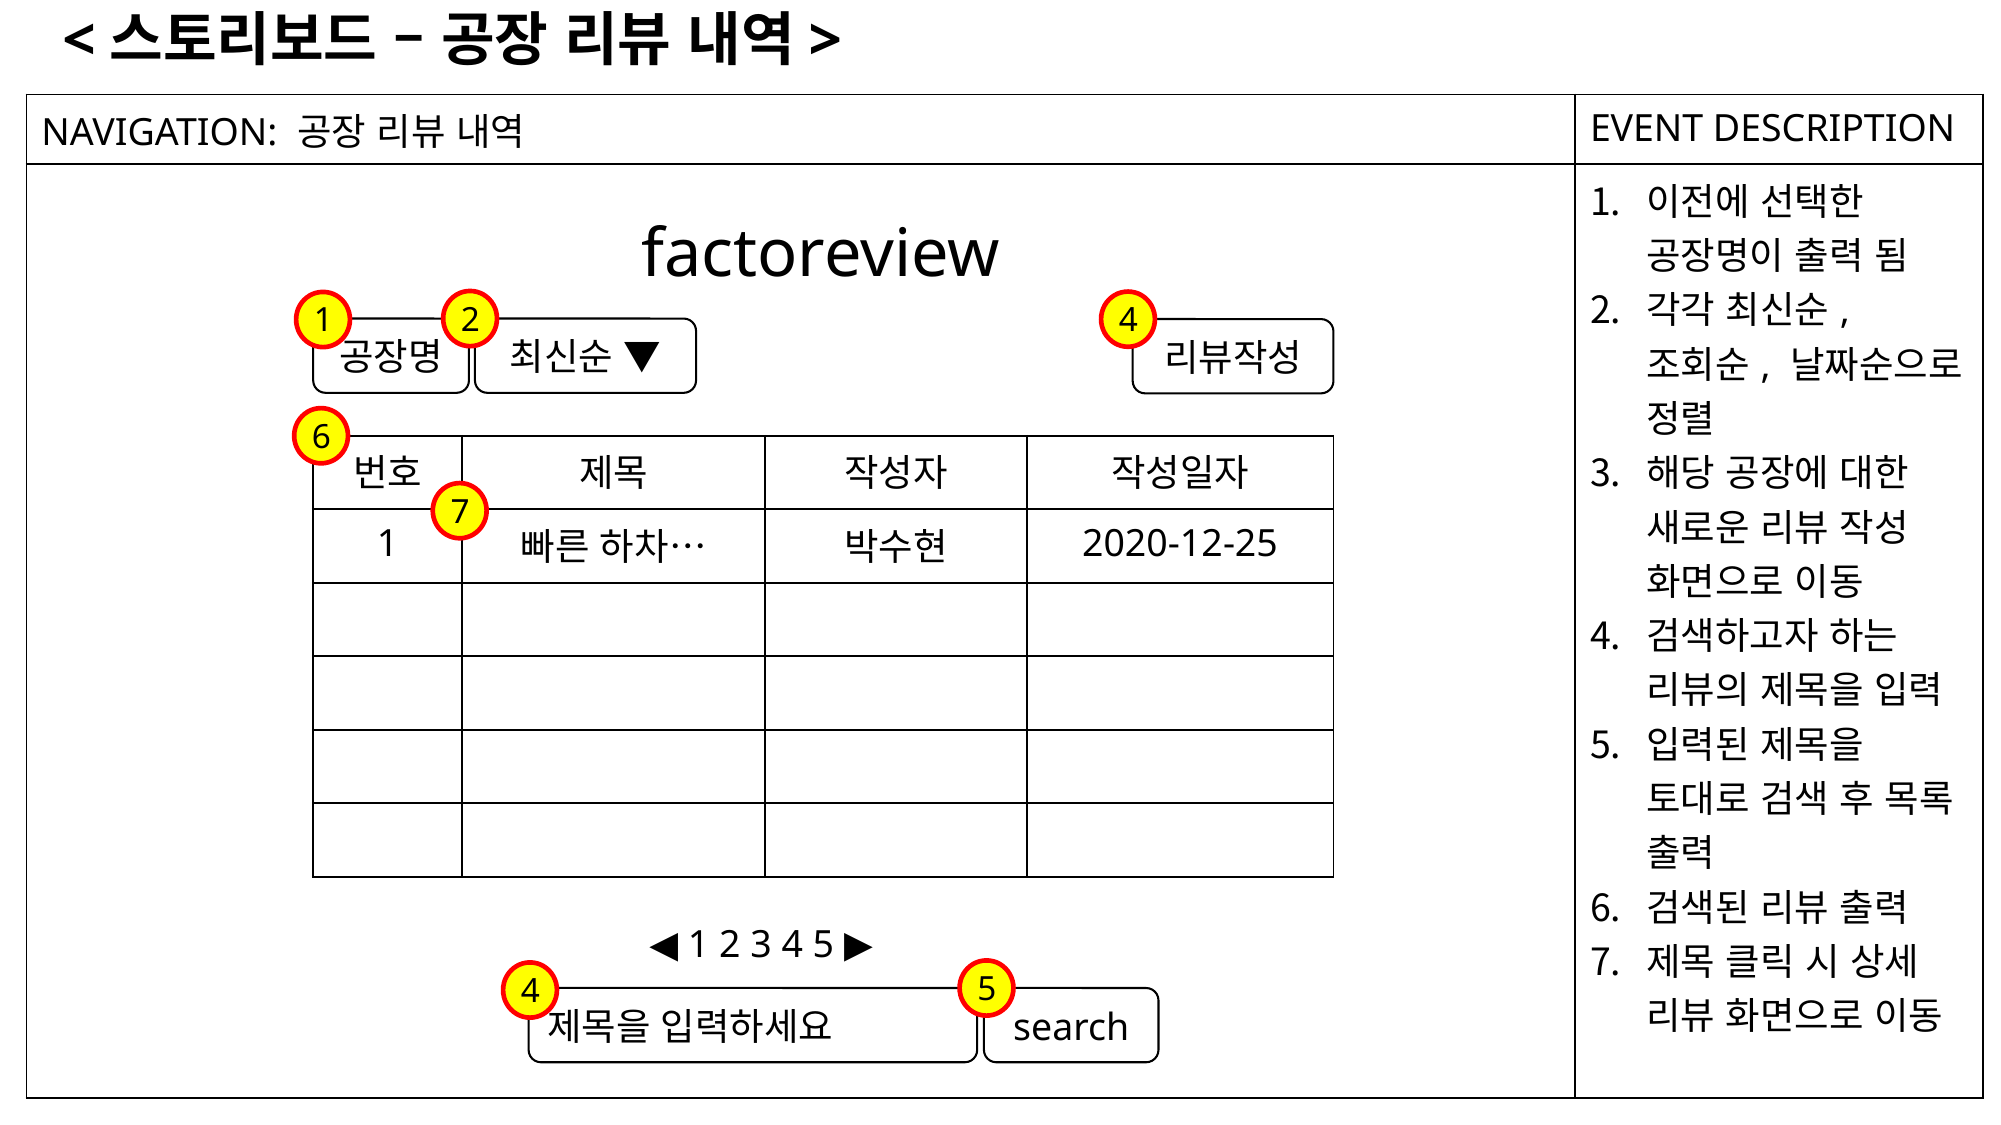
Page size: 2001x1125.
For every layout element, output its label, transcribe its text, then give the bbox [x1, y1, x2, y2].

table_cell [314, 804, 461, 876]
text_box <스토리보드 – 공장 리뷰 내역> [12, 0, 892, 75]
table_cell [314, 731, 461, 802]
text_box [503, 961, 557, 1018]
table_cell [463, 657, 764, 729]
table_header EVENT DESCRIPTION [1576, 95, 1982, 163]
table_cell 1 [314, 510, 461, 582]
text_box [432, 482, 487, 539]
table_cell [463, 584, 764, 655]
table_header 작성자 [766, 437, 1026, 508]
table_cell [766, 584, 1026, 655]
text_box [294, 407, 348, 464]
text_box 제목을 입력하세요 [527, 986, 979, 1064]
text_box ◀ 1 2 3 4 5 ▶ [634, 913, 888, 973]
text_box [443, 290, 497, 347]
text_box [296, 291, 350, 347]
table_cell [314, 584, 461, 655]
table_cell 박수현 [766, 510, 1026, 582]
table_header 제목 [463, 437, 764, 508]
table_cell [314, 657, 461, 729]
table_cell [463, 731, 764, 802]
table_cell [1028, 731, 1333, 802]
table_cell [27, 165, 1574, 1097]
table_header 번호 [314, 437, 461, 508]
table_cell [463, 804, 764, 876]
text_box search [982, 986, 1160, 1064]
text_box 리뷰작성 [1131, 317, 1335, 395]
table_cell [766, 804, 1026, 876]
table_cell [1028, 804, 1333, 876]
table_cell [766, 731, 1026, 802]
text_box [1101, 290, 1155, 347]
table_cell [1028, 657, 1333, 729]
table_cell [1028, 584, 1333, 655]
text_box 최신순 ▼ [473, 317, 698, 394]
table_cell 빠른 하차… [463, 510, 764, 582]
table_header NAVIGATION: 공장 리뷰 내역 [27, 95, 1574, 163]
table_cell [766, 657, 1026, 729]
text_box factoreview [596, 202, 1046, 297]
table_header 작성일자 [1028, 437, 1333, 508]
table_cell 2020-12-25 [1028, 510, 1333, 582]
table_cell 이전에 선택한 공장명이 출력 됨 각각 최신순, 조회순, 날짜순으로 정렬 해당 공장에 대한 새로운 리뷰 작성 화면으로 이동 검색하고자 하는 리뷰의 제목을 입력 입력된 제목을 토대로 검색 후 목록 출력 검색된 리뷰 출력 제목 클릭 시 상세 리뷰 화면으로 이동 [1576, 165, 1982, 1097]
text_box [959, 959, 1014, 1016]
